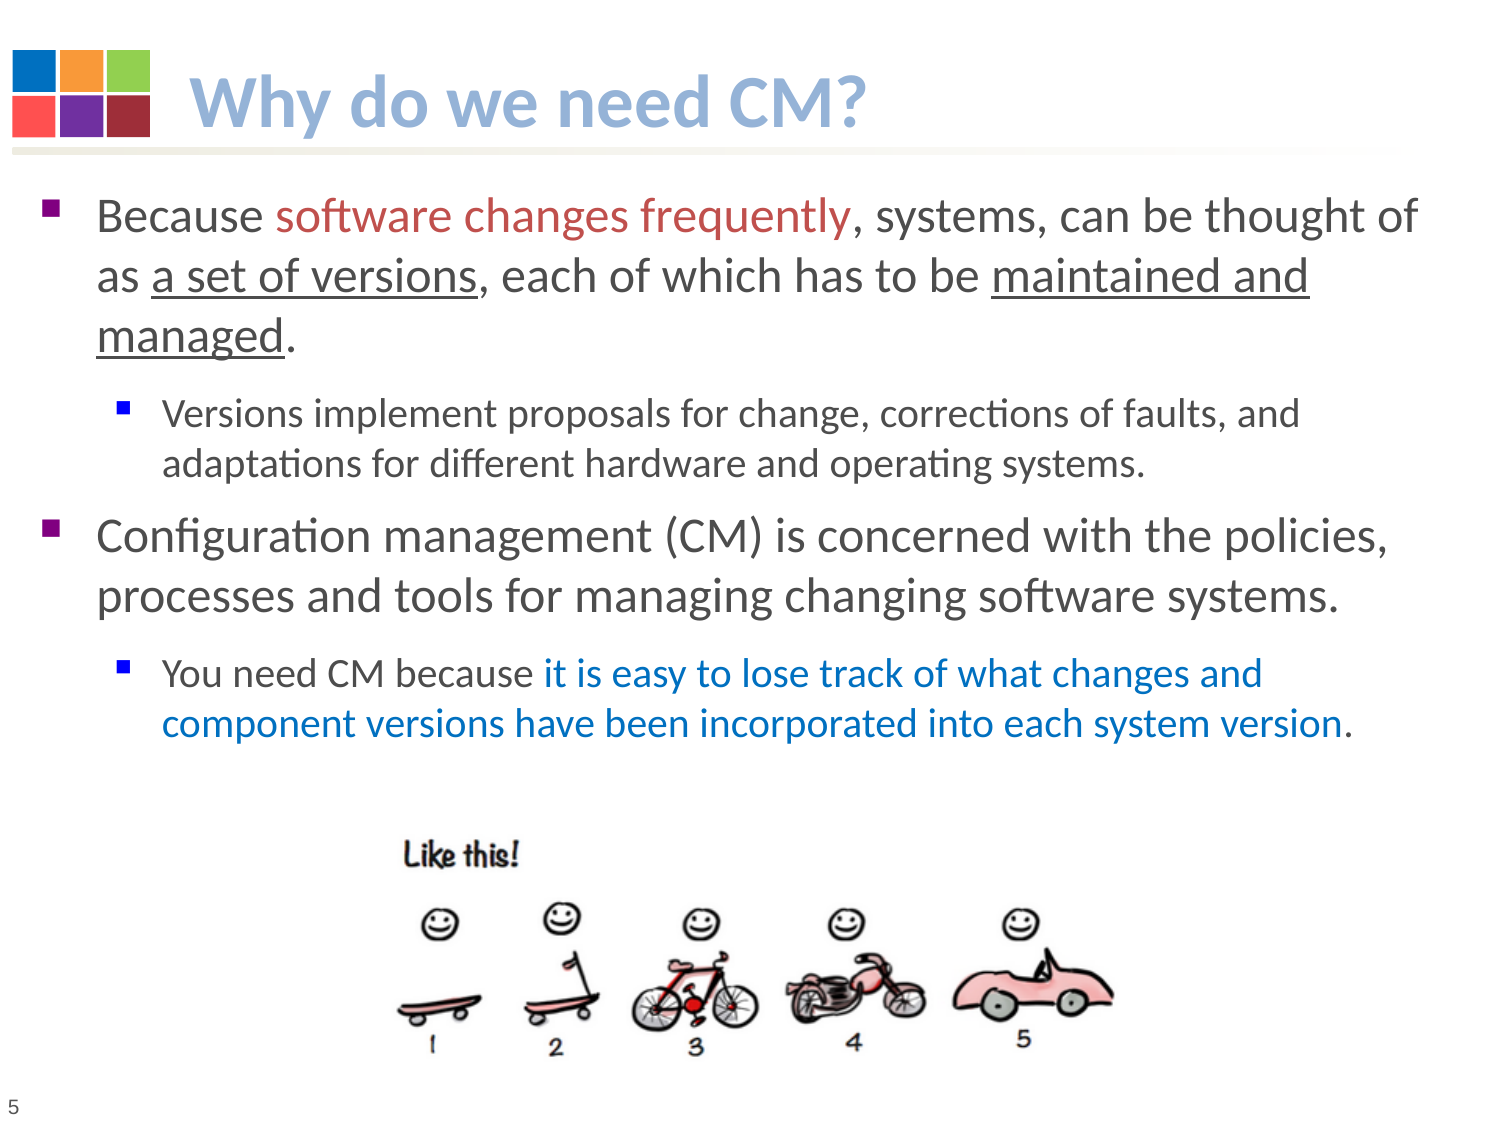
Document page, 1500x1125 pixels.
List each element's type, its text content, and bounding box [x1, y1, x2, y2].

picture [374, 824, 1138, 1068]
list Because software changes frequently, systems, can be thought of as a set of versions, each of which has to be maintained and managed. Versions implement proposals for change, corrections of faults, and adaptations for different hardware and operating systems. Configuration management (CM) is concerned with the policies, processes and tools for managing changing software systems. You need CM because it is easy to lose track of what changes and component versions have been incorporated into each system version. [24, 174, 1438, 863]
title Why do we need CM? [174, 47, 1475, 150]
